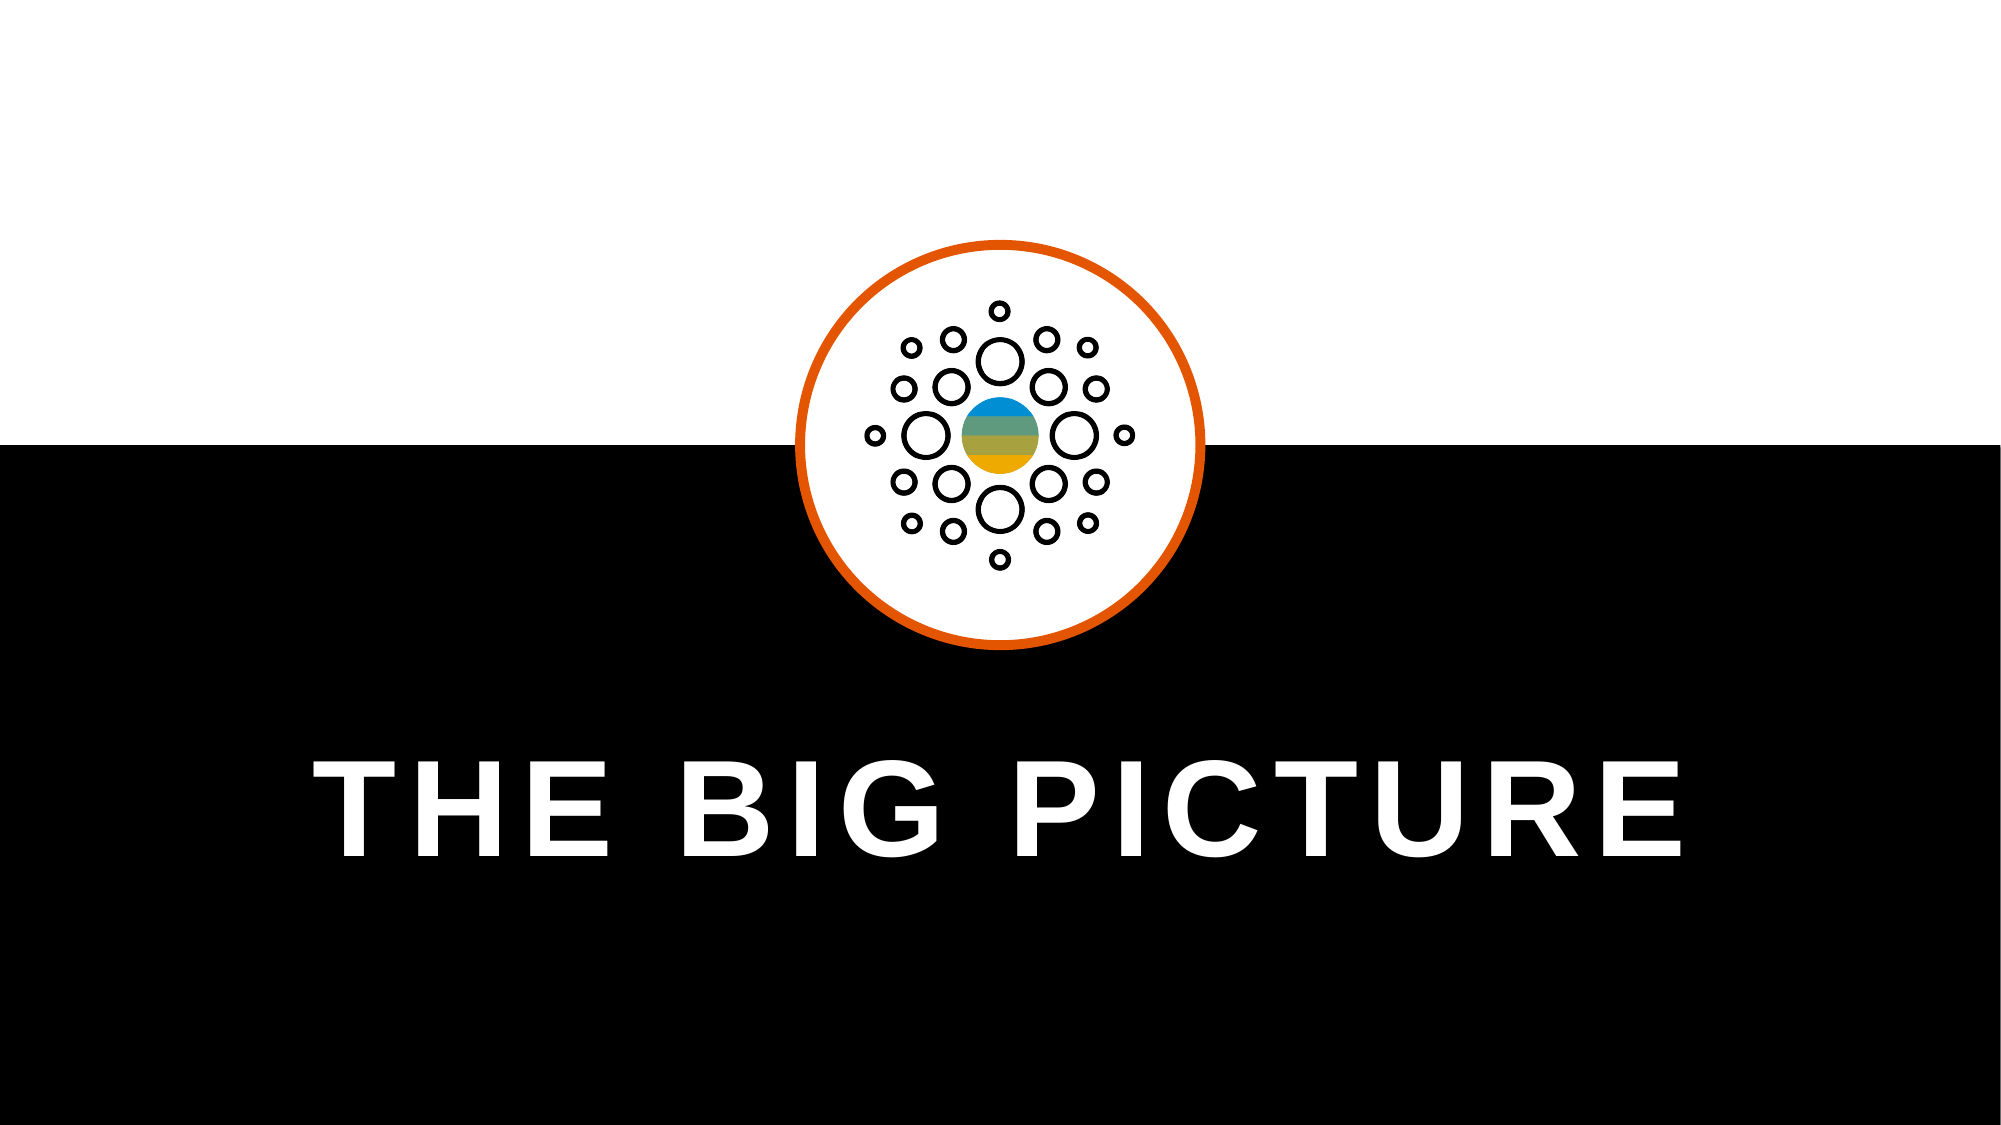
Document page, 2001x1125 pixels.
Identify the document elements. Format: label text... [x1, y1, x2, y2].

picture [835, 271, 1165, 601]
text_box THE BIG PICTURE [312, 718, 1688, 884]
text_box [0, 447, 2001, 1125]
text_box [800, 341, 829, 549]
text_box [903, 244, 1098, 270]
text_box [885, 609, 1115, 646]
text_box [1169, 337, 1201, 553]
